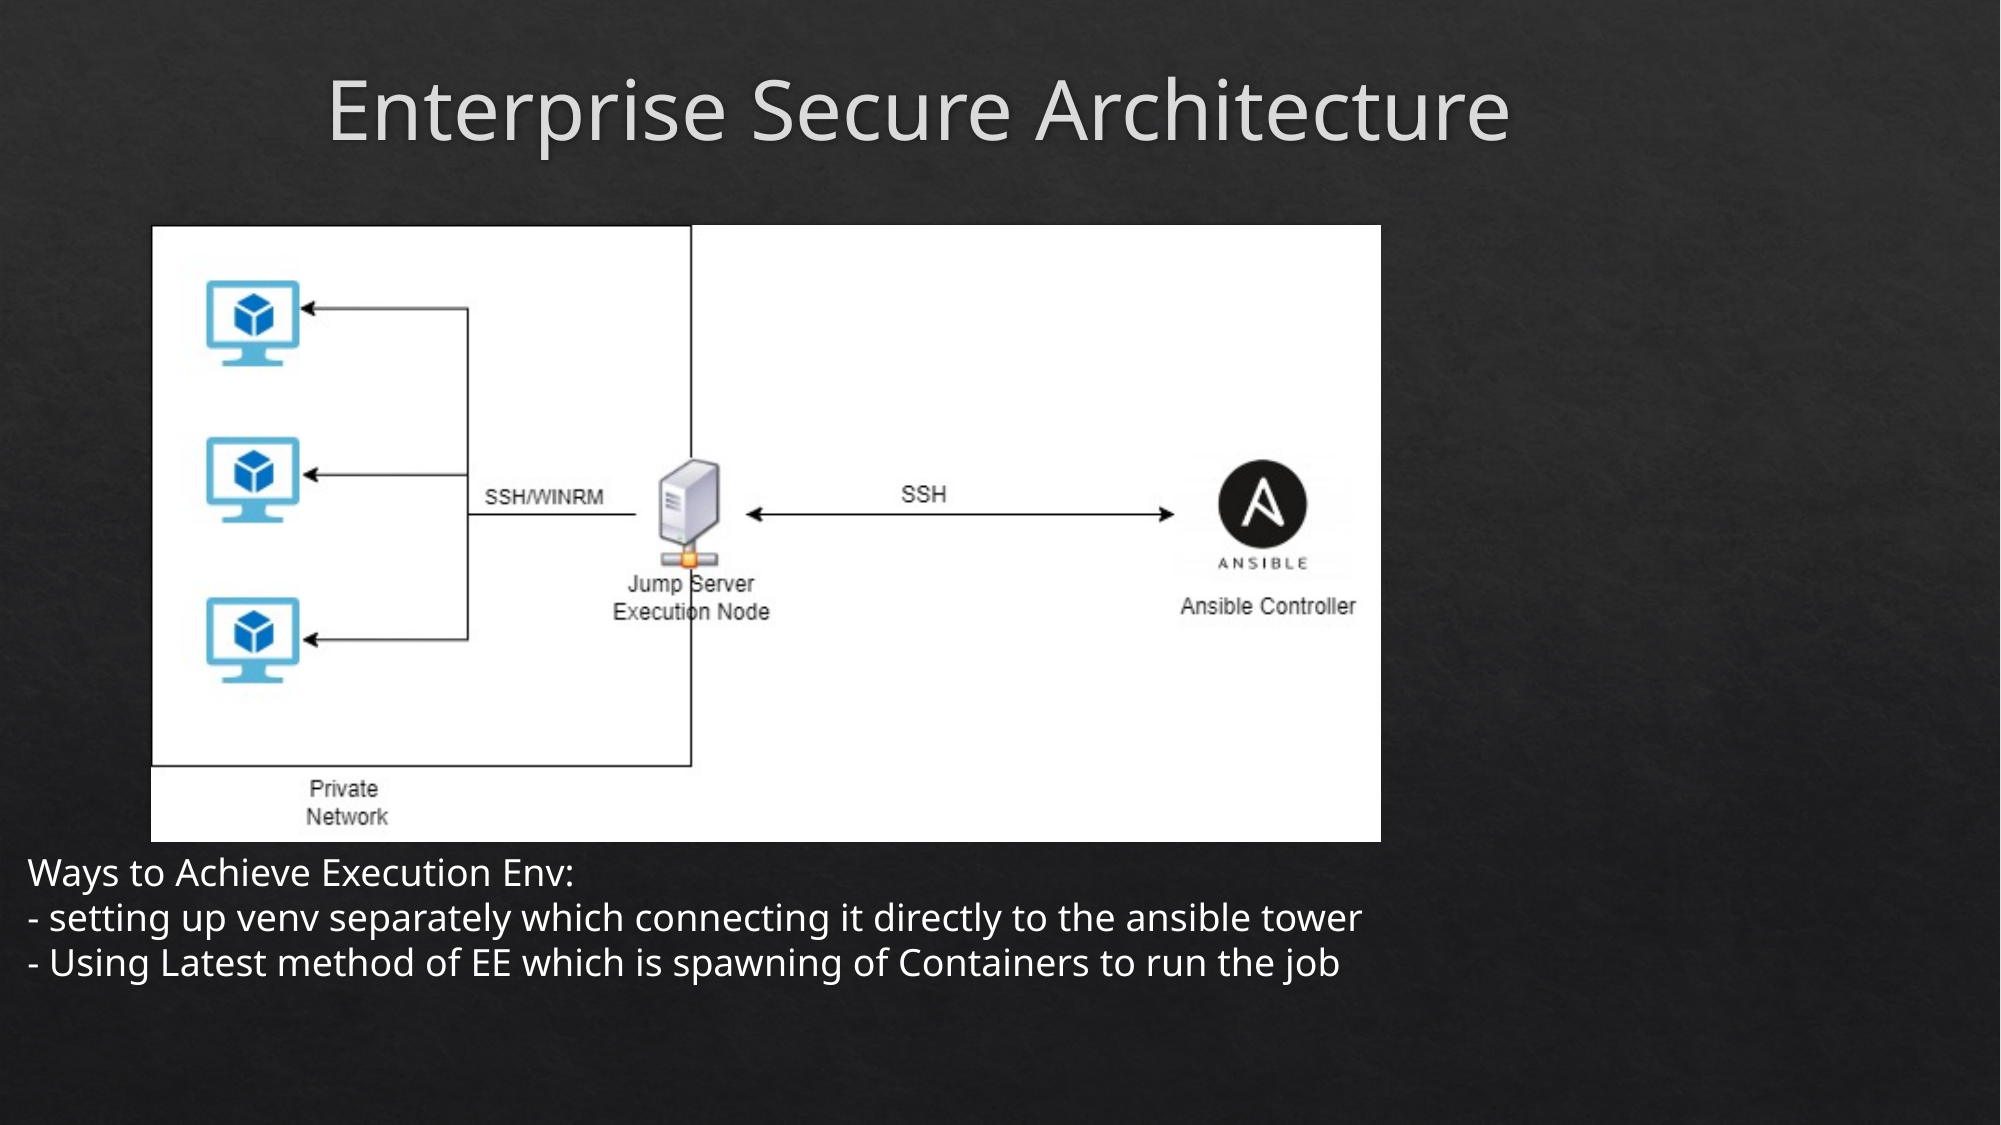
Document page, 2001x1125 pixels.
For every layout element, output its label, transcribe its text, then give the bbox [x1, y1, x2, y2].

text_box Ways to Achieve Execution Env: - setting up venv separately which connecting it directly to the ansible tower - Using Latest method of EE which is spawning of Containers to run the job [12, 841, 1379, 991]
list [151, 225, 1381, 842]
title Enterprise Secure Architecture [70, 27, 1769, 187]
